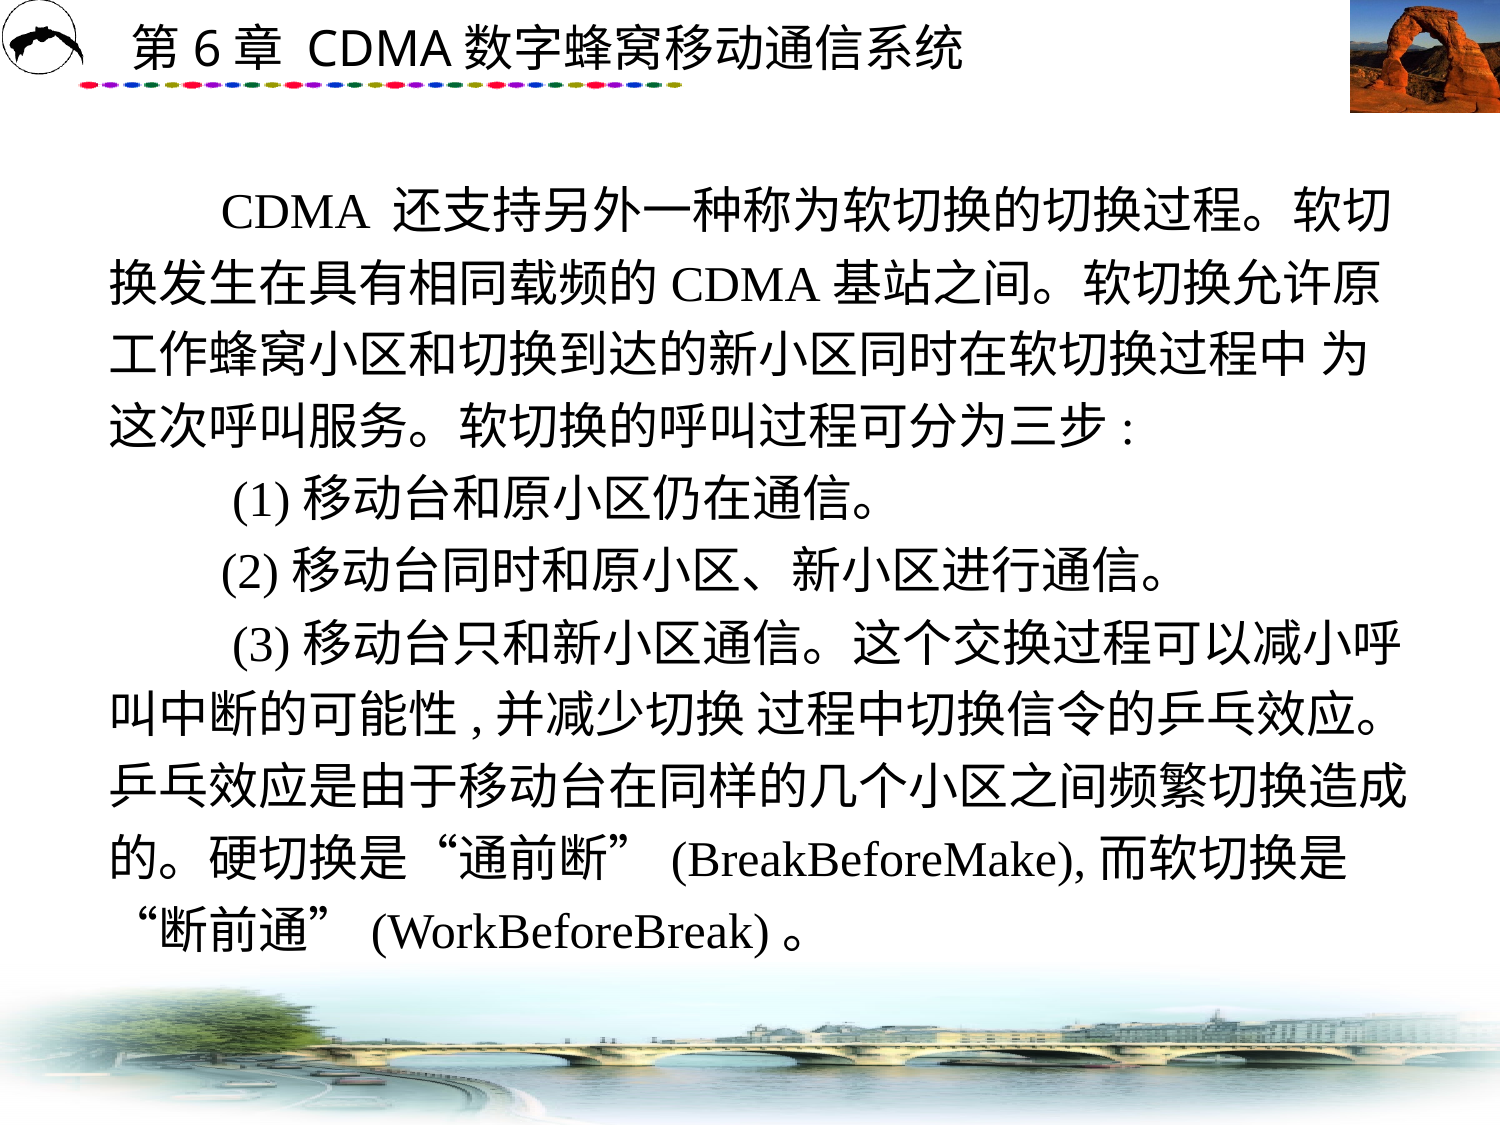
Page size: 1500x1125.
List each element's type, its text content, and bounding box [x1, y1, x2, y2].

picture [0, 962, 1500, 1125]
picture [1350, 0, 1500, 113]
picture [0, 0, 100, 75]
picture [74, 78, 691, 91]
title CDMA 还支持另外一种称为软切换的切换过程。软切 换发生在具有相同载频的CDMA基站之间。软切换允许原工作蜂窝小区和切换到达的新小区同时在软切换过程中 为这次呼叫服务。软切换的呼叫过程可分为三步: (1)移动台和原小区仍在通信。 (2)移动台同时和原小区、新小区进行通信。 (3)移动台只和新小区通信。这个交换过程可以减小呼叫中断的可能性,并减少切换 过程中切换信令的乒乓效应。乒乓效应是由于移动台在同样的几个小区之间频繁切换造成 的。硬切换是“通前断”(BreakBeforeMake),而软切换是“断前通”(WorkBeforeBreak)。 [93, 87, 1426, 1013]
